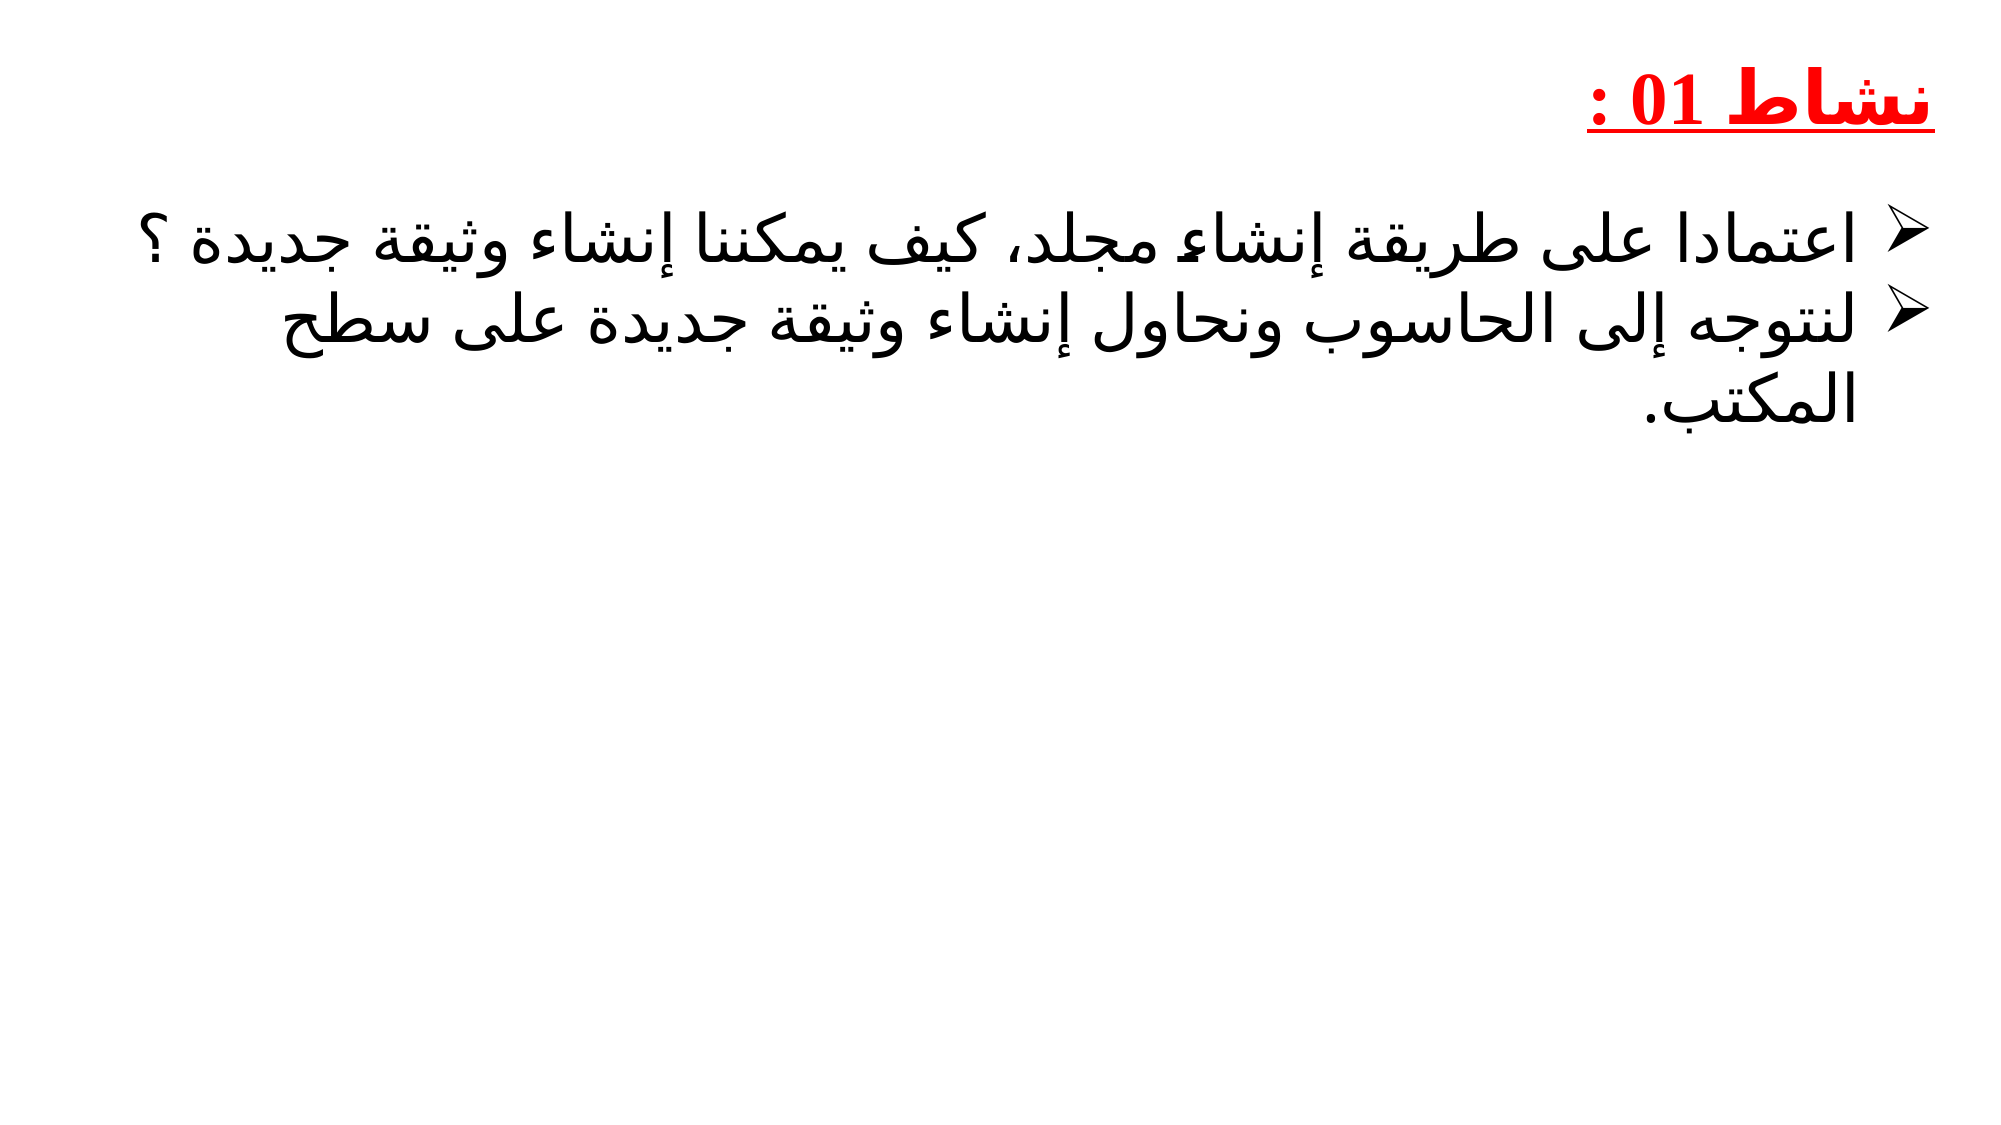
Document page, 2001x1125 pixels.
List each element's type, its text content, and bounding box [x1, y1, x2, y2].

text_box نشاط 01 : [61, 28, 1950, 147]
text_box اعتمادا على طريقة إنشاء مجلد، كيف يمكننا إنشاء وثيقة جديدة ؟ لنتوجه إلى الحاسوب ونحاول إنشاء وثيقة جديدة على سطح المكتب. [87, 188, 1951, 444]
